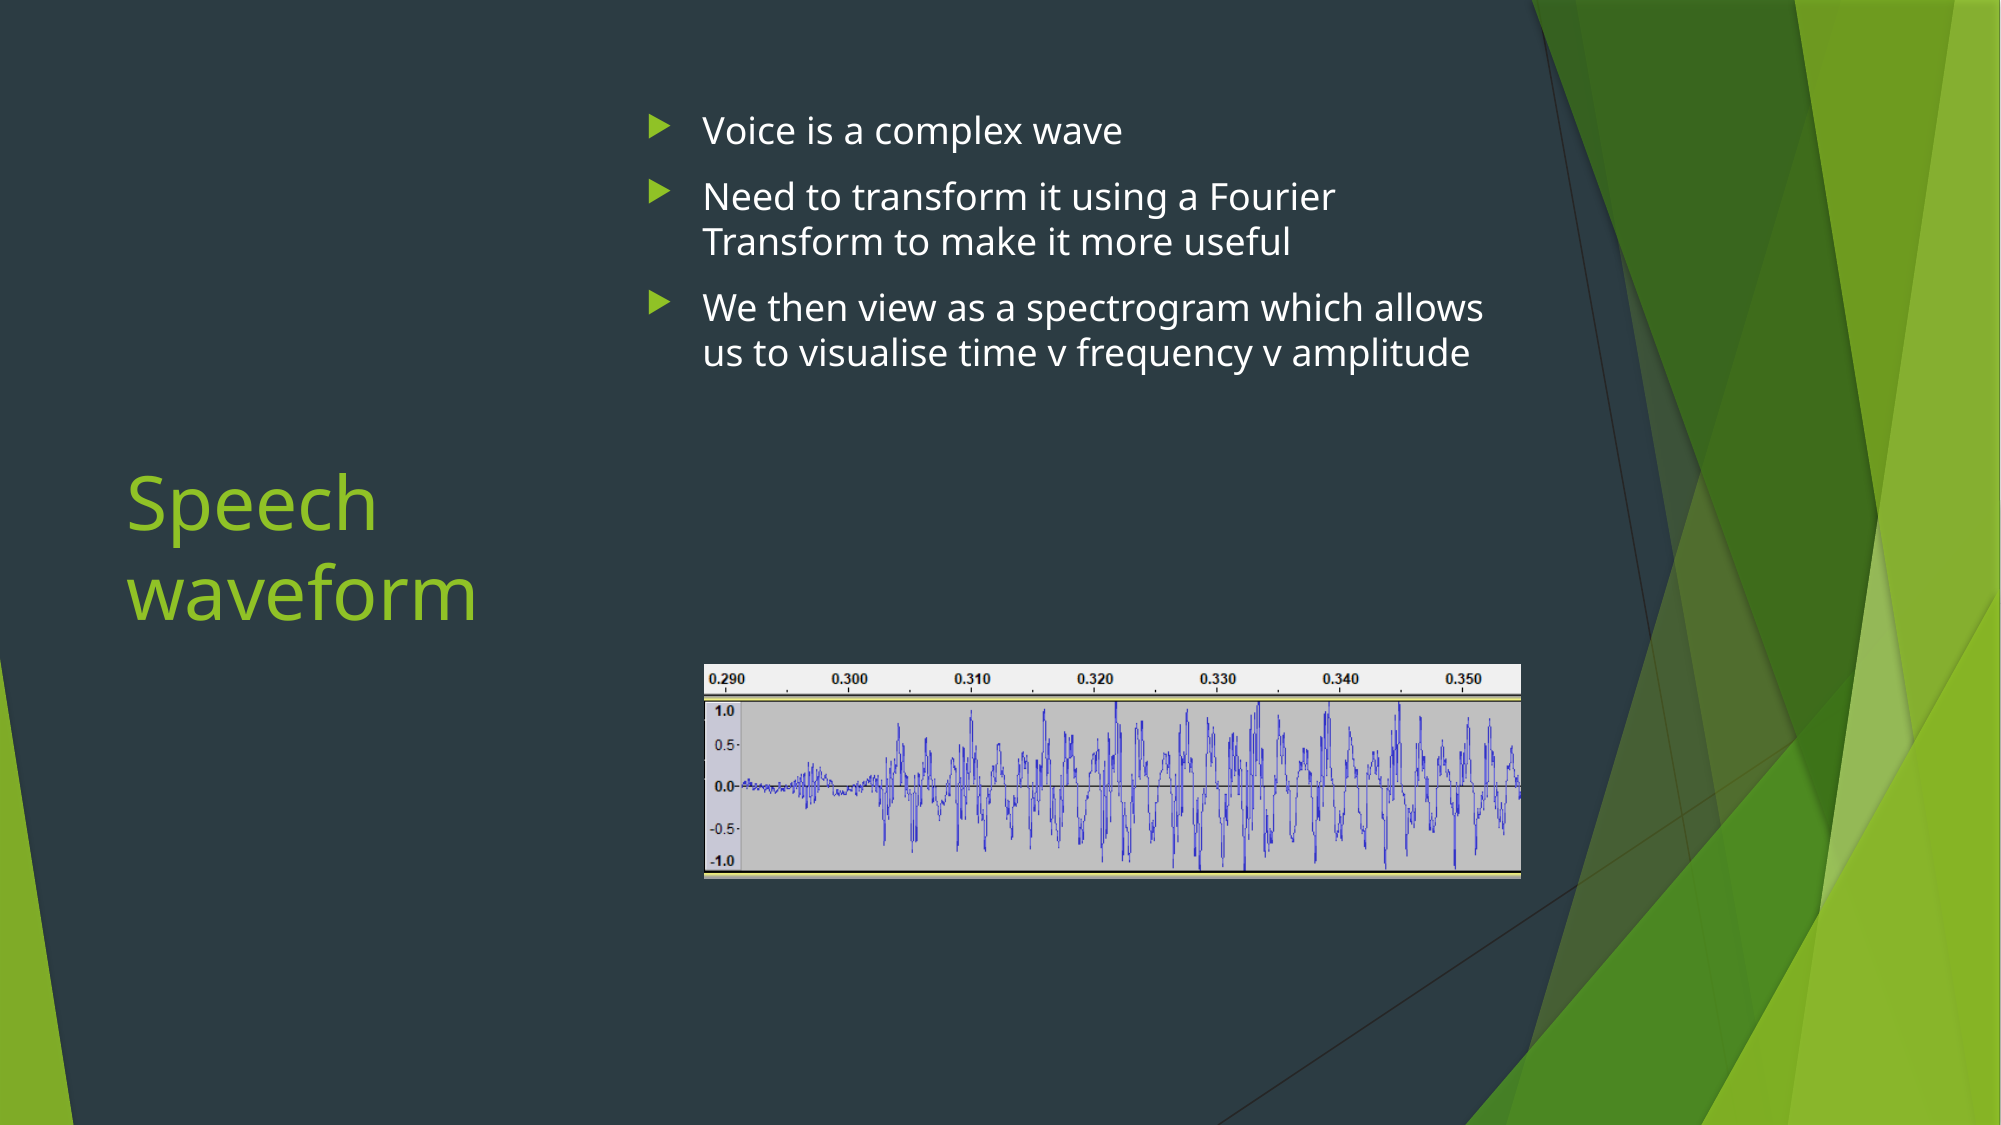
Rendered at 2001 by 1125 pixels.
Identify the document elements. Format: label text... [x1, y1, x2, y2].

picture [703, 663, 1522, 880]
title Speech waveform [111, 99, 594, 991]
list Voice is a complex wave Need to transform it using a Fourier Transform to make it more useful We then view as a spectrogram which allows us to visualise time v frequency v amplitude [631, 99, 1521, 627]
